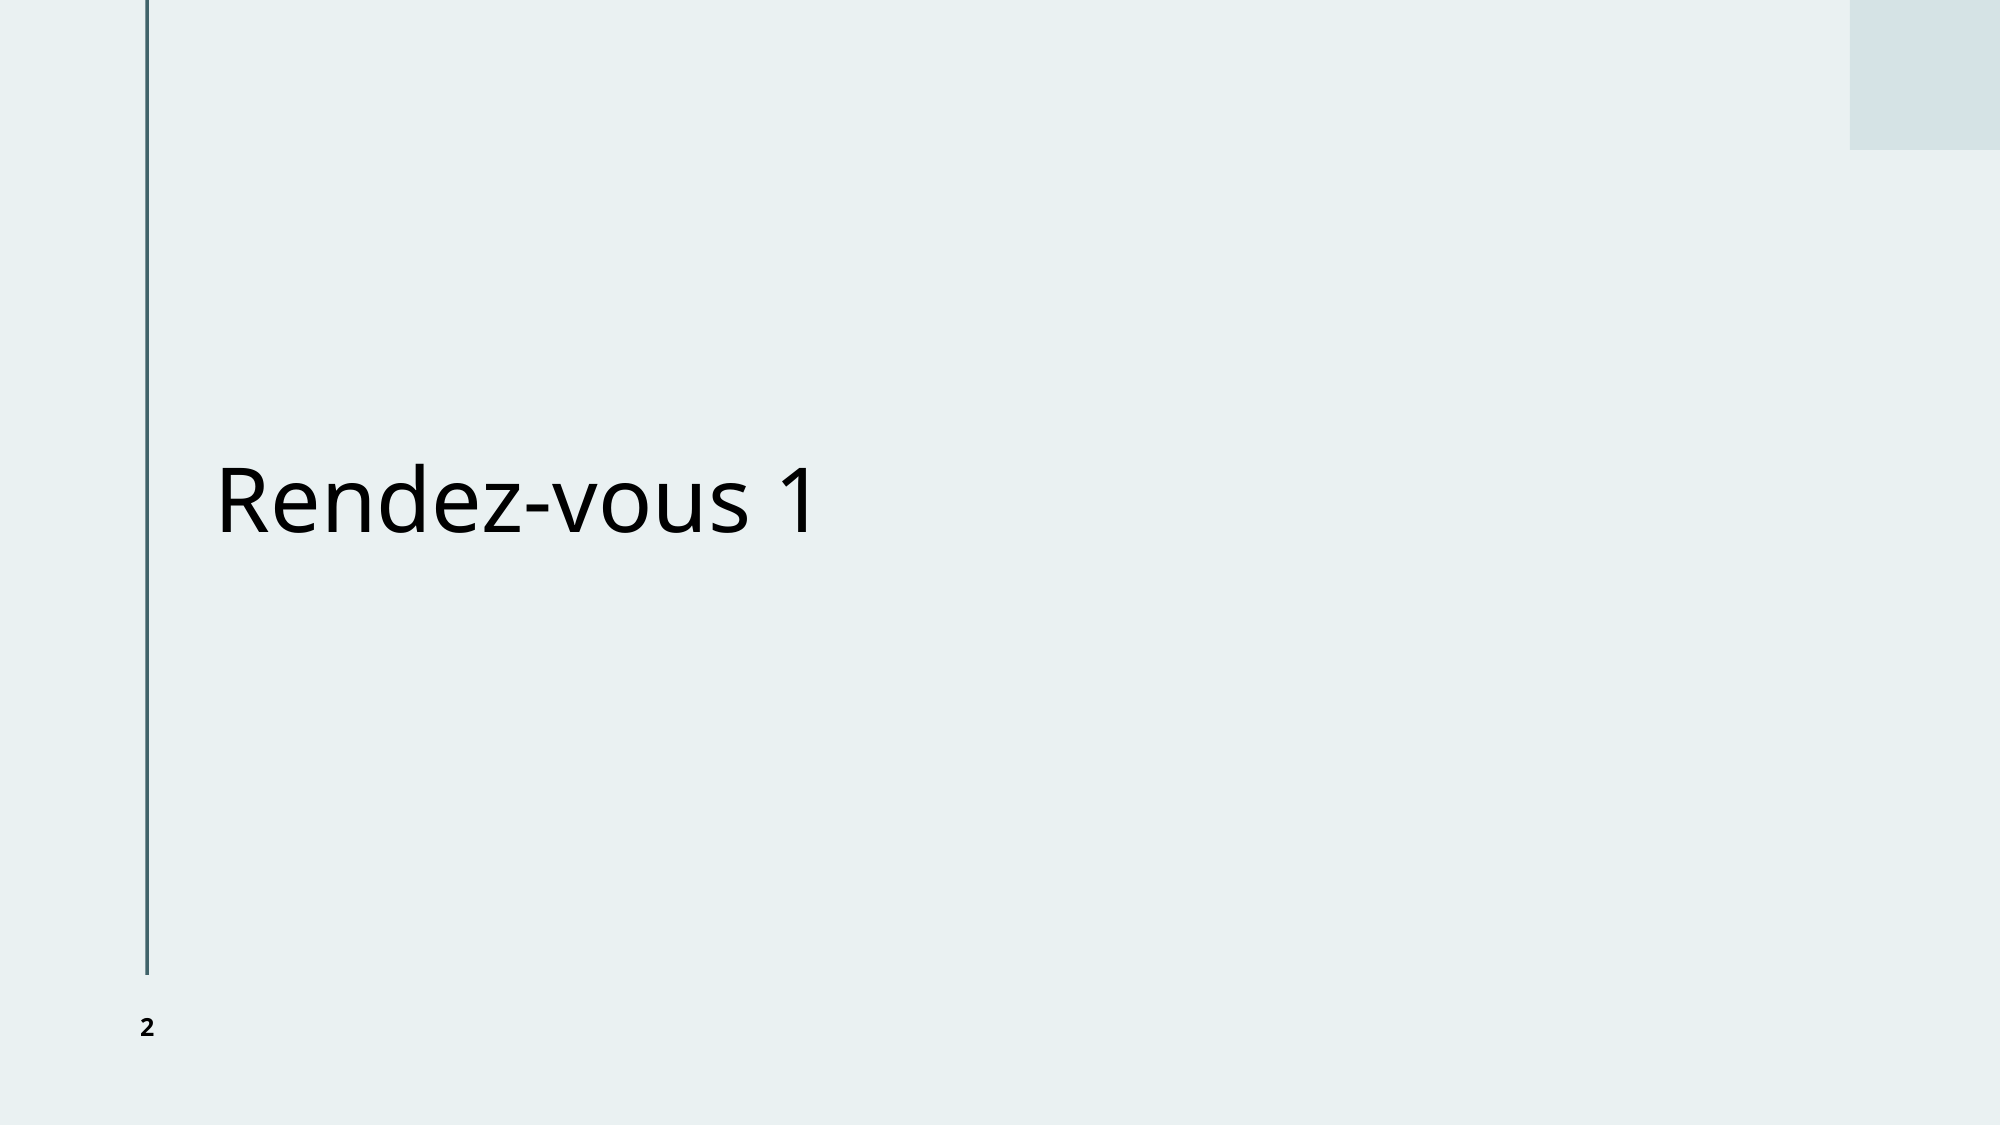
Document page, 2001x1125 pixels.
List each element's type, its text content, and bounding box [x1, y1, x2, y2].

title Rendez-vous 1 [214, 436, 1723, 563]
slide_number 2 [67, 975, 227, 1082]
